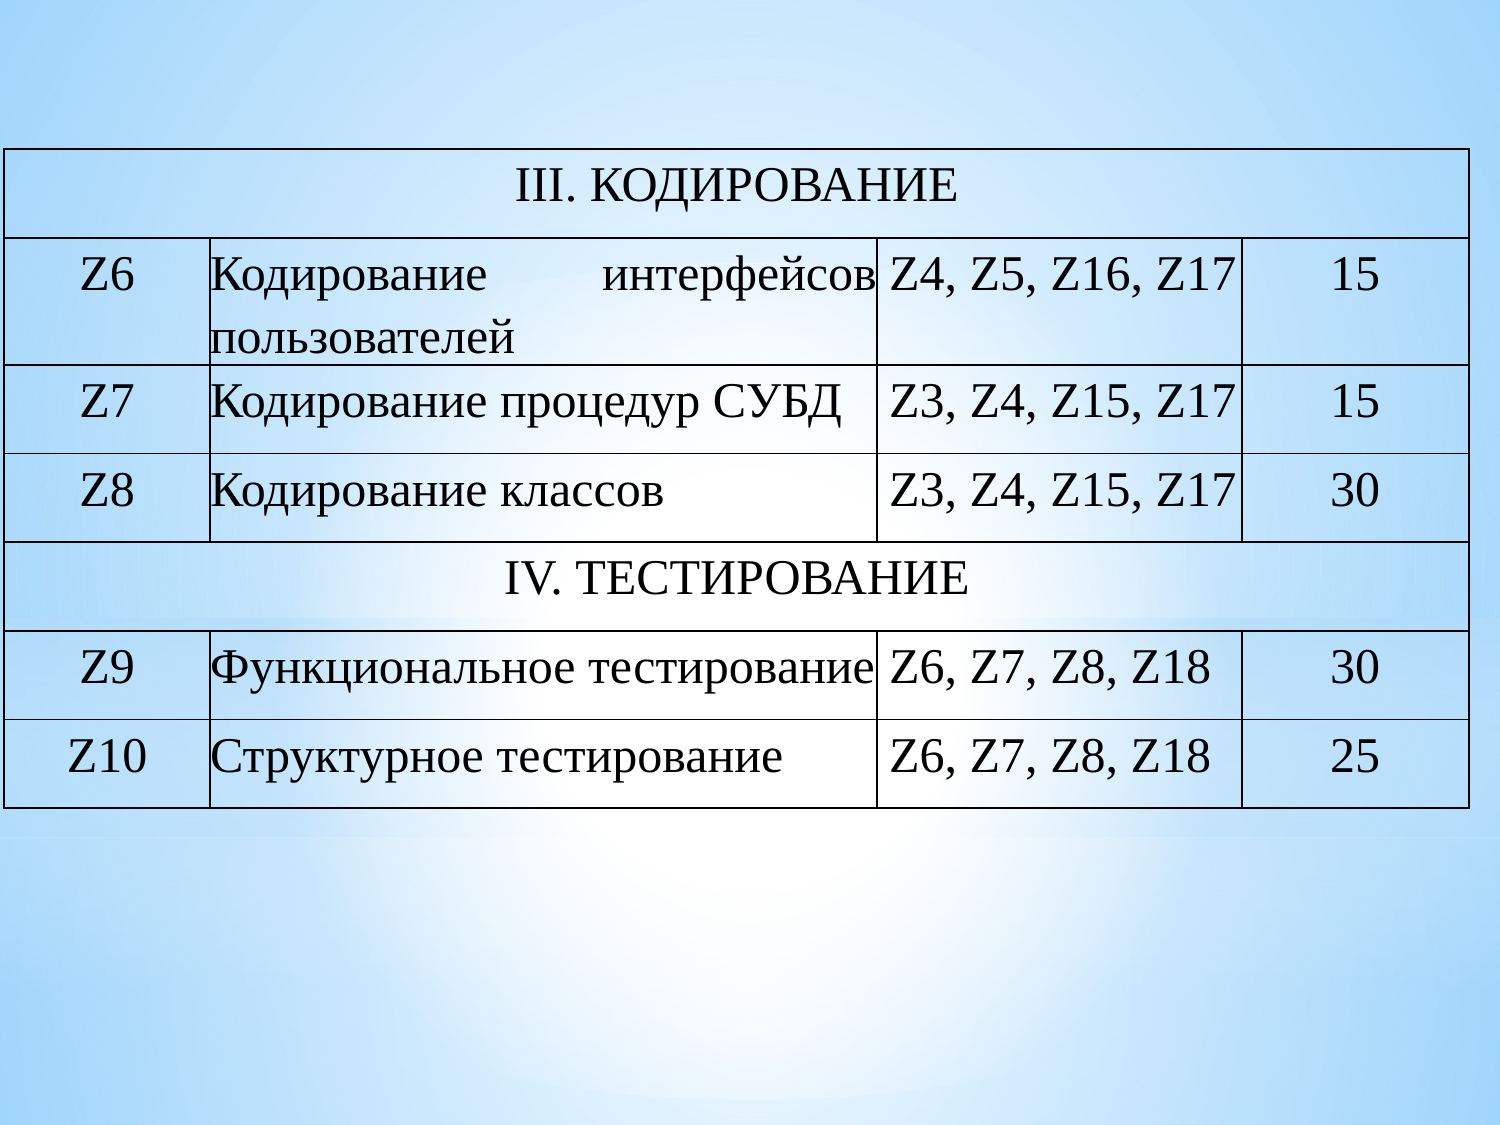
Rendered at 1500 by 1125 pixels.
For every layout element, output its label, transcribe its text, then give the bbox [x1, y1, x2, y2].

table_cell Z4, Z5, Z16, Z17 [878, 239, 1241, 364]
table_cell Z9 [5, 632, 209, 719]
table_cell 25 [1243, 720, 1468, 807]
table_cell Z6, Z7, Z8, Z18 [878, 720, 1241, 807]
table_cell IV. ТЕСТИРОВАНИЕ [5, 543, 1468, 630]
table_cell Кодирование классов [211, 454, 876, 541]
table_cell 15 [1243, 366, 1468, 453]
table_cell Z10 [5, 720, 209, 807]
table_cell Z3, Z4, Z15, Z17 [878, 454, 1241, 541]
table_cell Структурное тестирование [211, 720, 876, 807]
table_cell Z7 [5, 366, 209, 453]
table_cell 30 [1243, 454, 1468, 541]
table_cell Z3, Z4, Z15, Z17 [878, 366, 1241, 453]
table_cell Z6, Z7, Z8, Z18 [878, 632, 1241, 719]
table_cell Кодирование интерфейсов пользователей [211, 239, 876, 364]
table_cell 15 [1243, 239, 1468, 364]
table_cell Функциональное тестирование [211, 632, 876, 719]
table_header III. КОДИРОВАНИЕ [5, 150, 1468, 237]
table_cell Z8 [5, 454, 209, 541]
table_cell Кодирование процедур СУБД [211, 366, 876, 453]
table_cell 30 [1243, 632, 1468, 719]
table_cell Z6 [5, 239, 209, 364]
